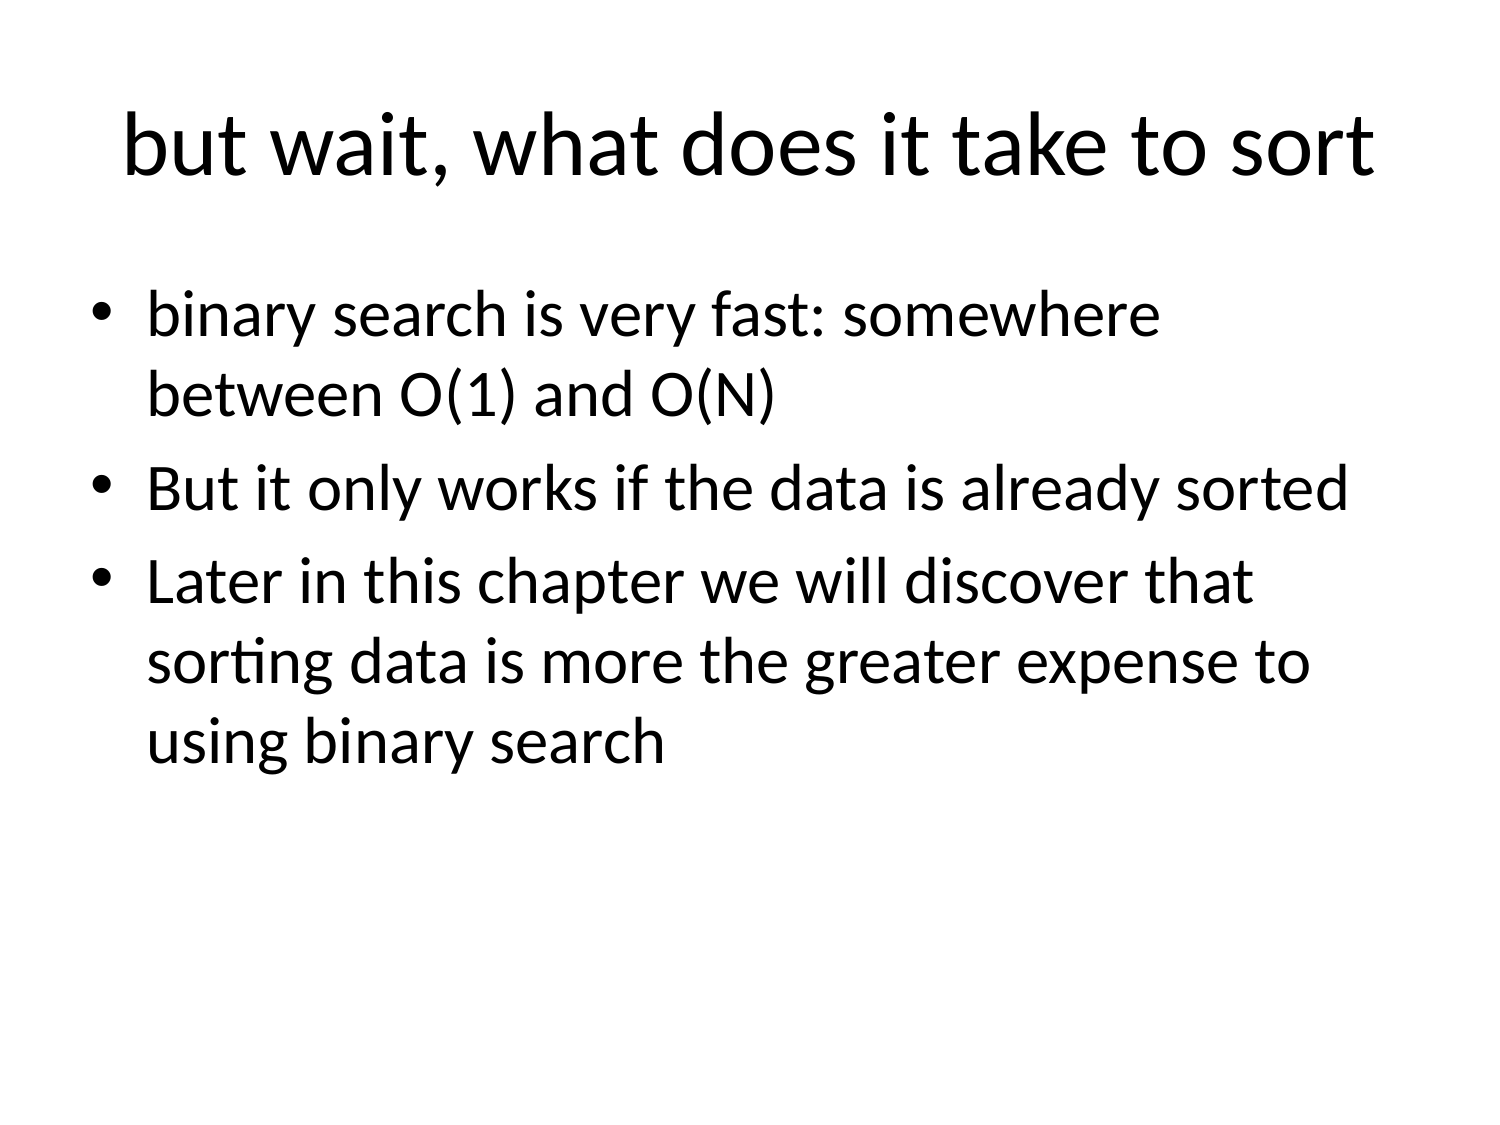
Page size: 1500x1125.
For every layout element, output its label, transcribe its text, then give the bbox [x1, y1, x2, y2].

title but wait, what does it take to sort [75, 45, 1425, 233]
list binary search is very fast: somewhere between O(1) and O(N) But it only works if the data is already sorted Later in this chapter we will discover that sorting data is more the greater expense to using binary search [75, 262, 1425, 1005]
